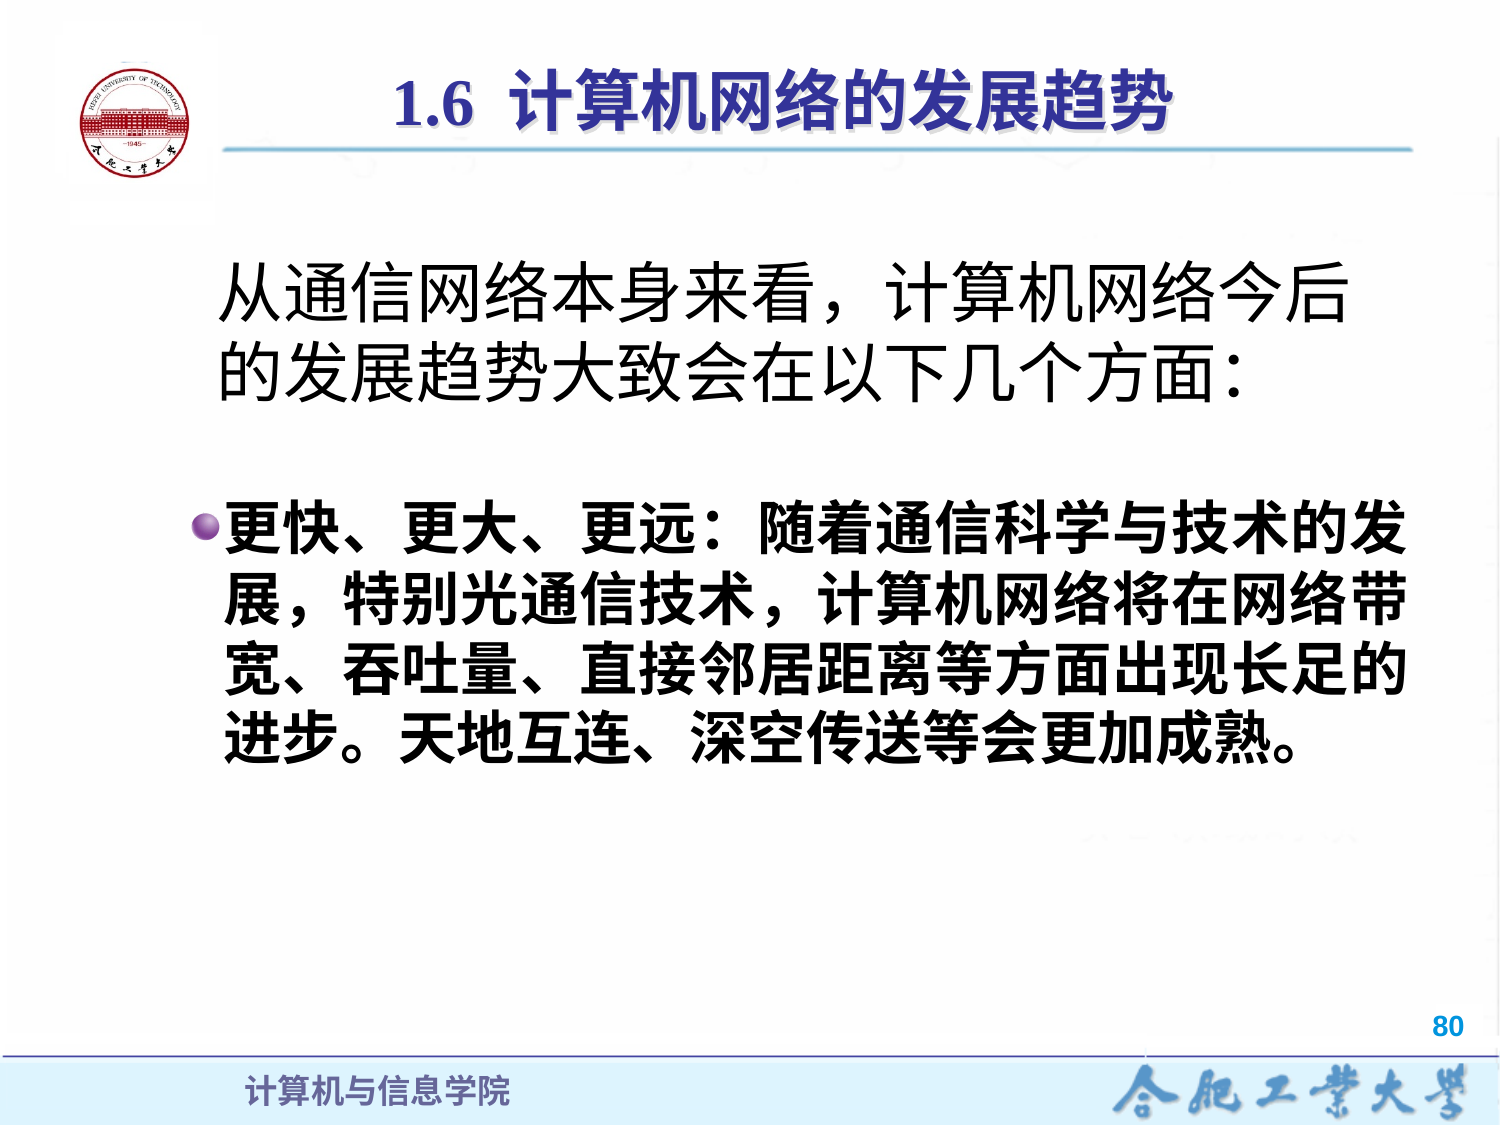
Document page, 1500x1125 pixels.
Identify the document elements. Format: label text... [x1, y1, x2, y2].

picture [0, 0, 1500, 1125]
list 更快、更大、更远：随着通信科学与技术的发展，特别光通信技术，计算机网络将在网络带宽、吞吐量、直接邻居距离等方面出现长足的进步。天地互连、深空传送等会更加成熟。 [176, 484, 1424, 783]
title 1.6 计算机网络的发展趋势 [201, 42, 1365, 156]
text_box 从通信网络本身来看，计算机网络今后的发展趋势大致会在以下几个方面： [201, 243, 1395, 419]
